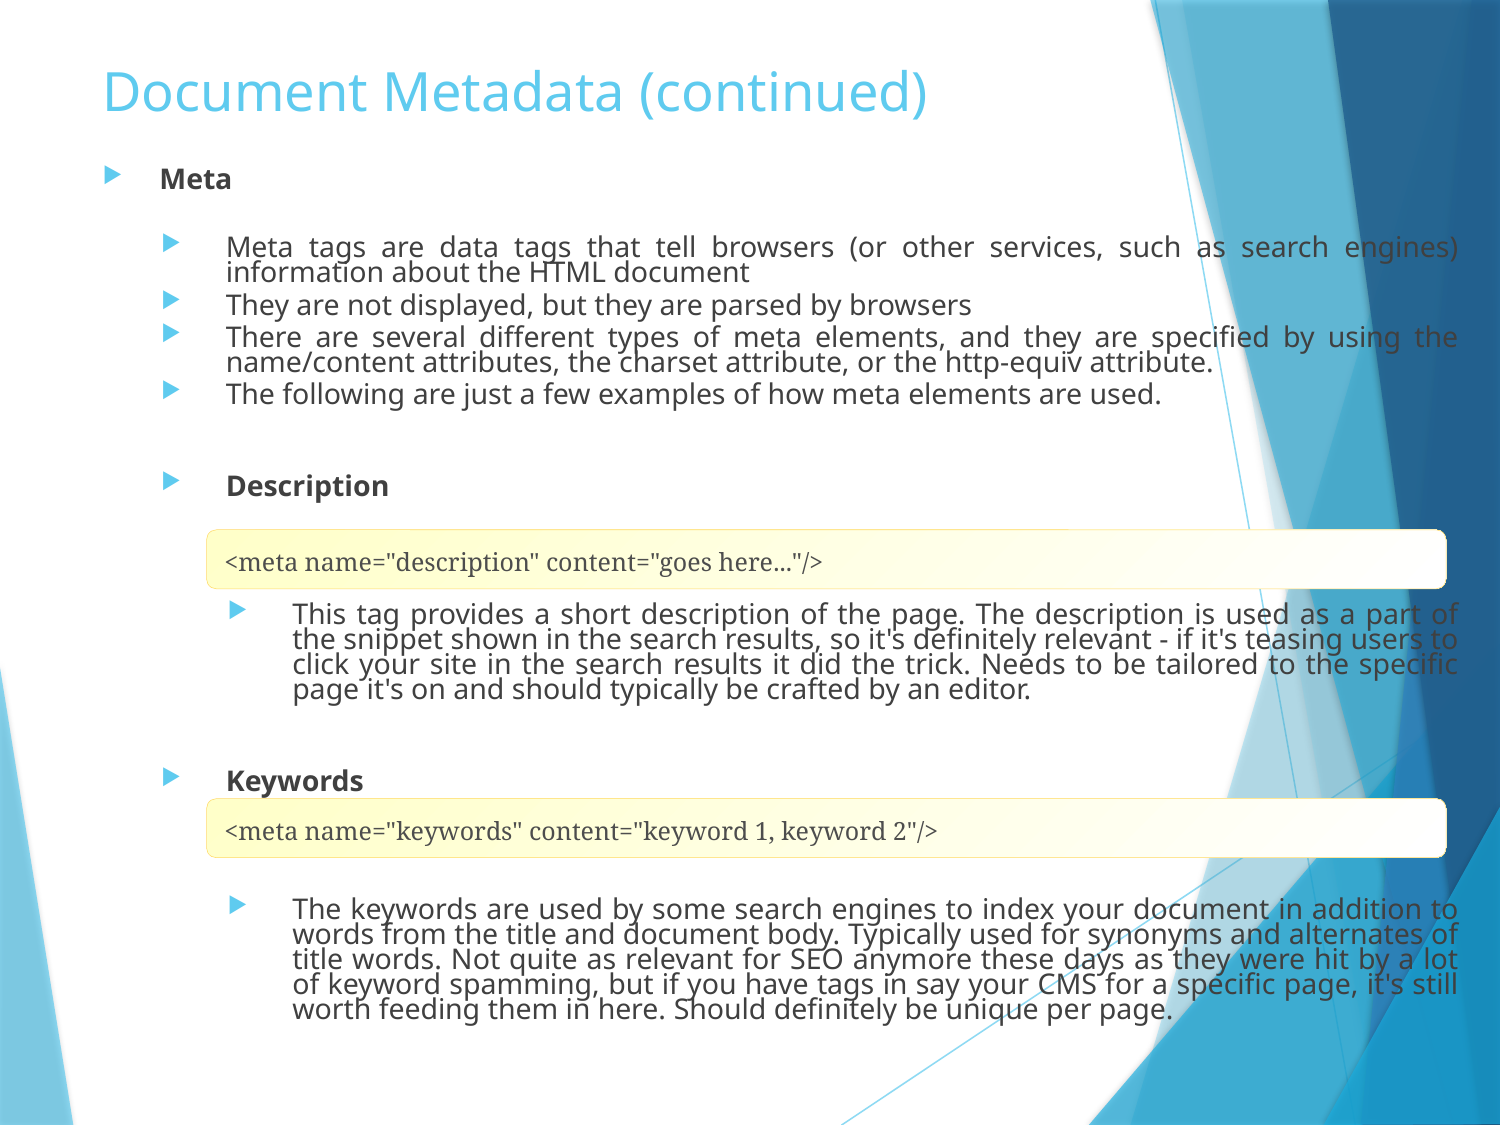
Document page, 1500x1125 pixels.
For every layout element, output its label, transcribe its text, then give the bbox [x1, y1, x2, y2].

list Meta Meta tags are data tags that tell browsers (or other services, such as search engines) information about the HTML document They are not displayed, but they are parsed by browsers There are several different types of meta elements, and they are specified by using the name/content attributes, the charset attribute, or the http-equiv attribute. The following are just a few examples of how meta elements are used. Description This tag provides a short description of the page. The description is used as a part of the snippet shown in the search results, so it's definitely relevant - if it's teasing users to click your site in the search results it did the trick. Needs to be tailored to the specific page it's on and should typically be crafted by an editor. Keywords The keywords are used by some search engines to index your document in addition to words from the title and document body. Typically used for synonyms and alternates of title words. Not quite as relevant for SEO anymore these days as they were hit by a lot of keyword spamming, but if you have tags in say your CMS for a specific page, it's still worth feeding them in here. Should definitely be unique per page. [87, 162, 1475, 1038]
title Document Metadata (continued) [87, 50, 1475, 162]
text_box <meta name="description" content="goes here..."/> [206, 529, 1447, 589]
text_box <meta name="keywords" content="keyword 1, keyword 2"/> [206, 798, 1447, 858]
